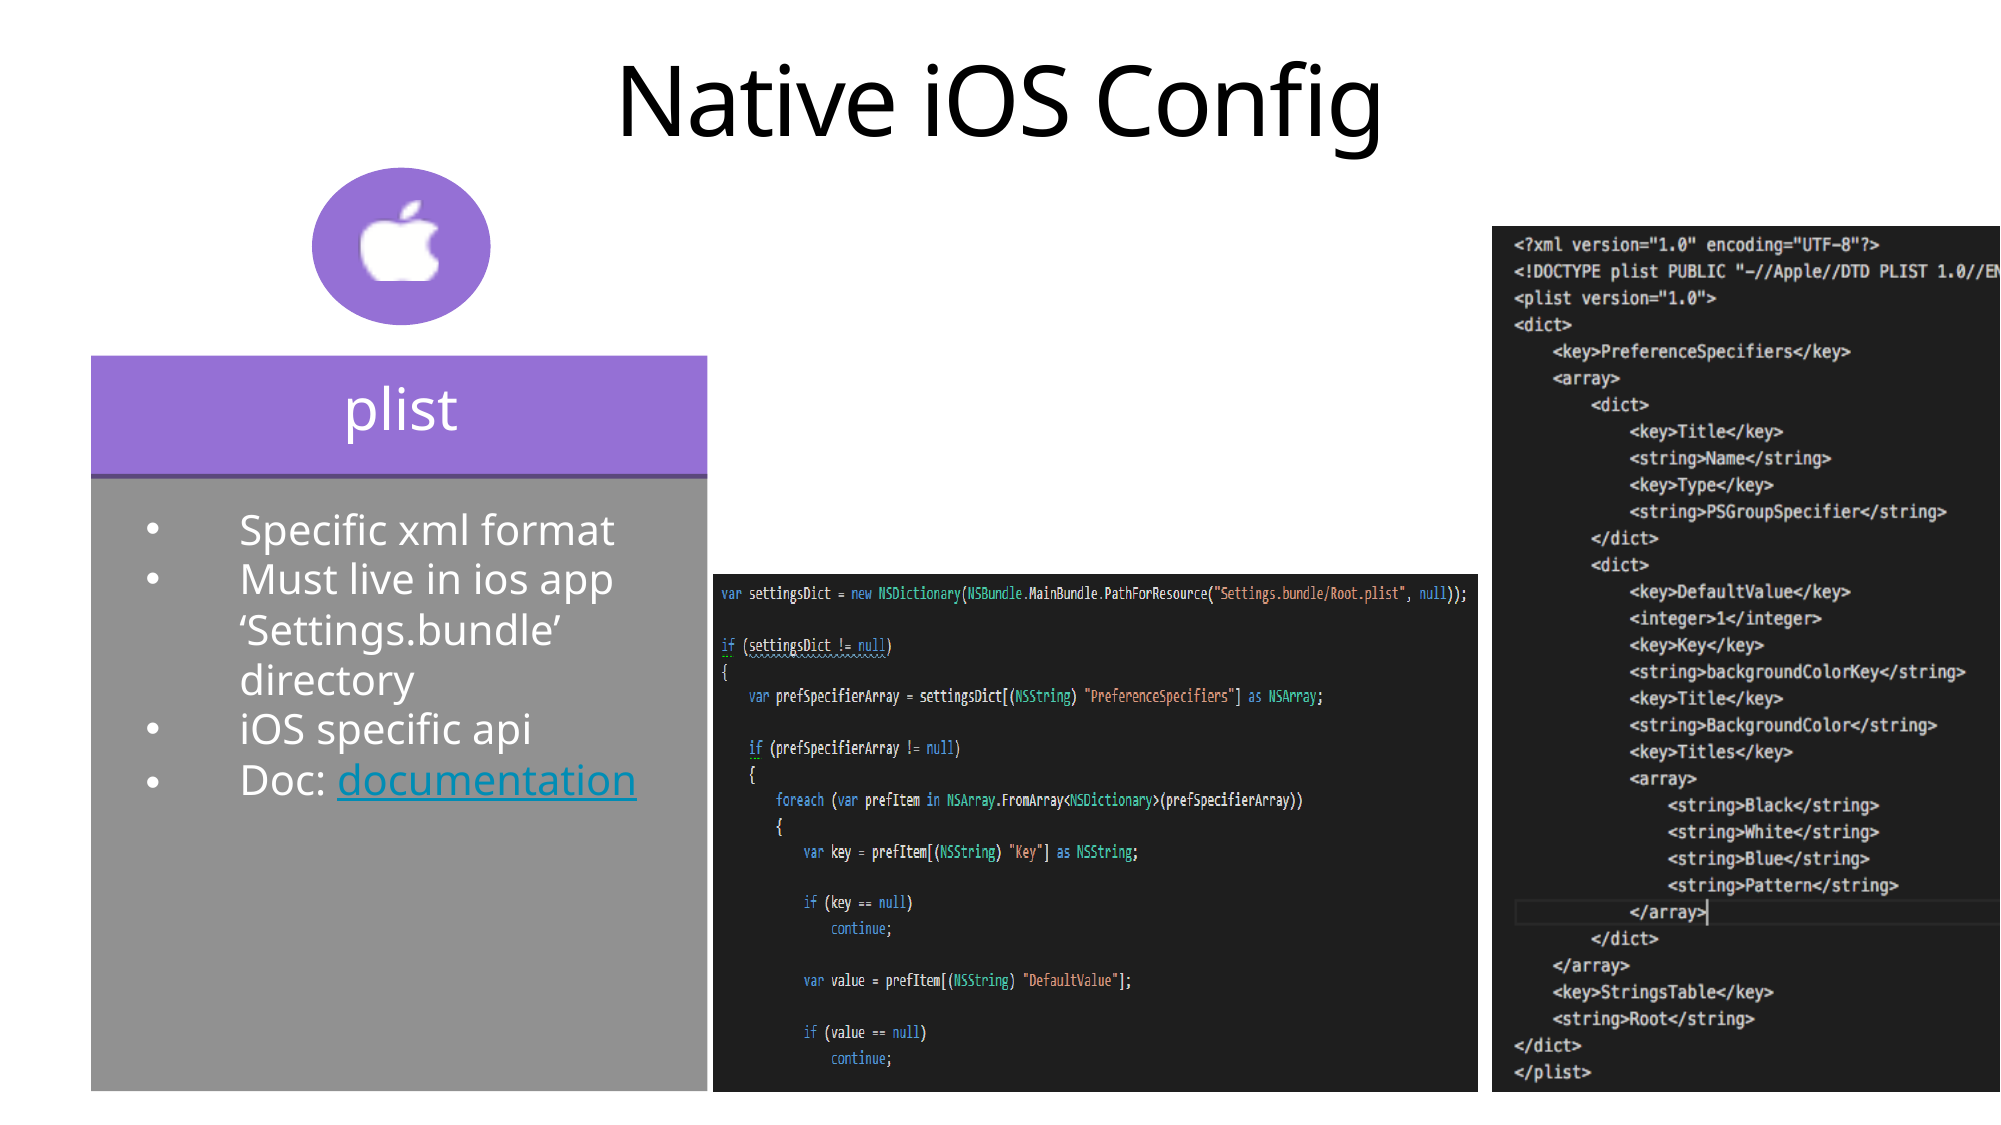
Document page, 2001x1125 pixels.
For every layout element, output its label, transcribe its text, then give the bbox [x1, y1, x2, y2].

picture [713, 574, 1478, 1092]
text_box plist [95, 348, 708, 466]
text_box [90, 355, 708, 473]
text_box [311, 167, 491, 326]
text_box [90, 473, 708, 1092]
picture [1492, 226, 2000, 1092]
title Native iOS Config [43, 37, 1956, 185]
text_box Specific xml format Must live in ios app ‘Settings.bundle’ directory iOS specific api Doc: documentation [116, 479, 708, 994]
